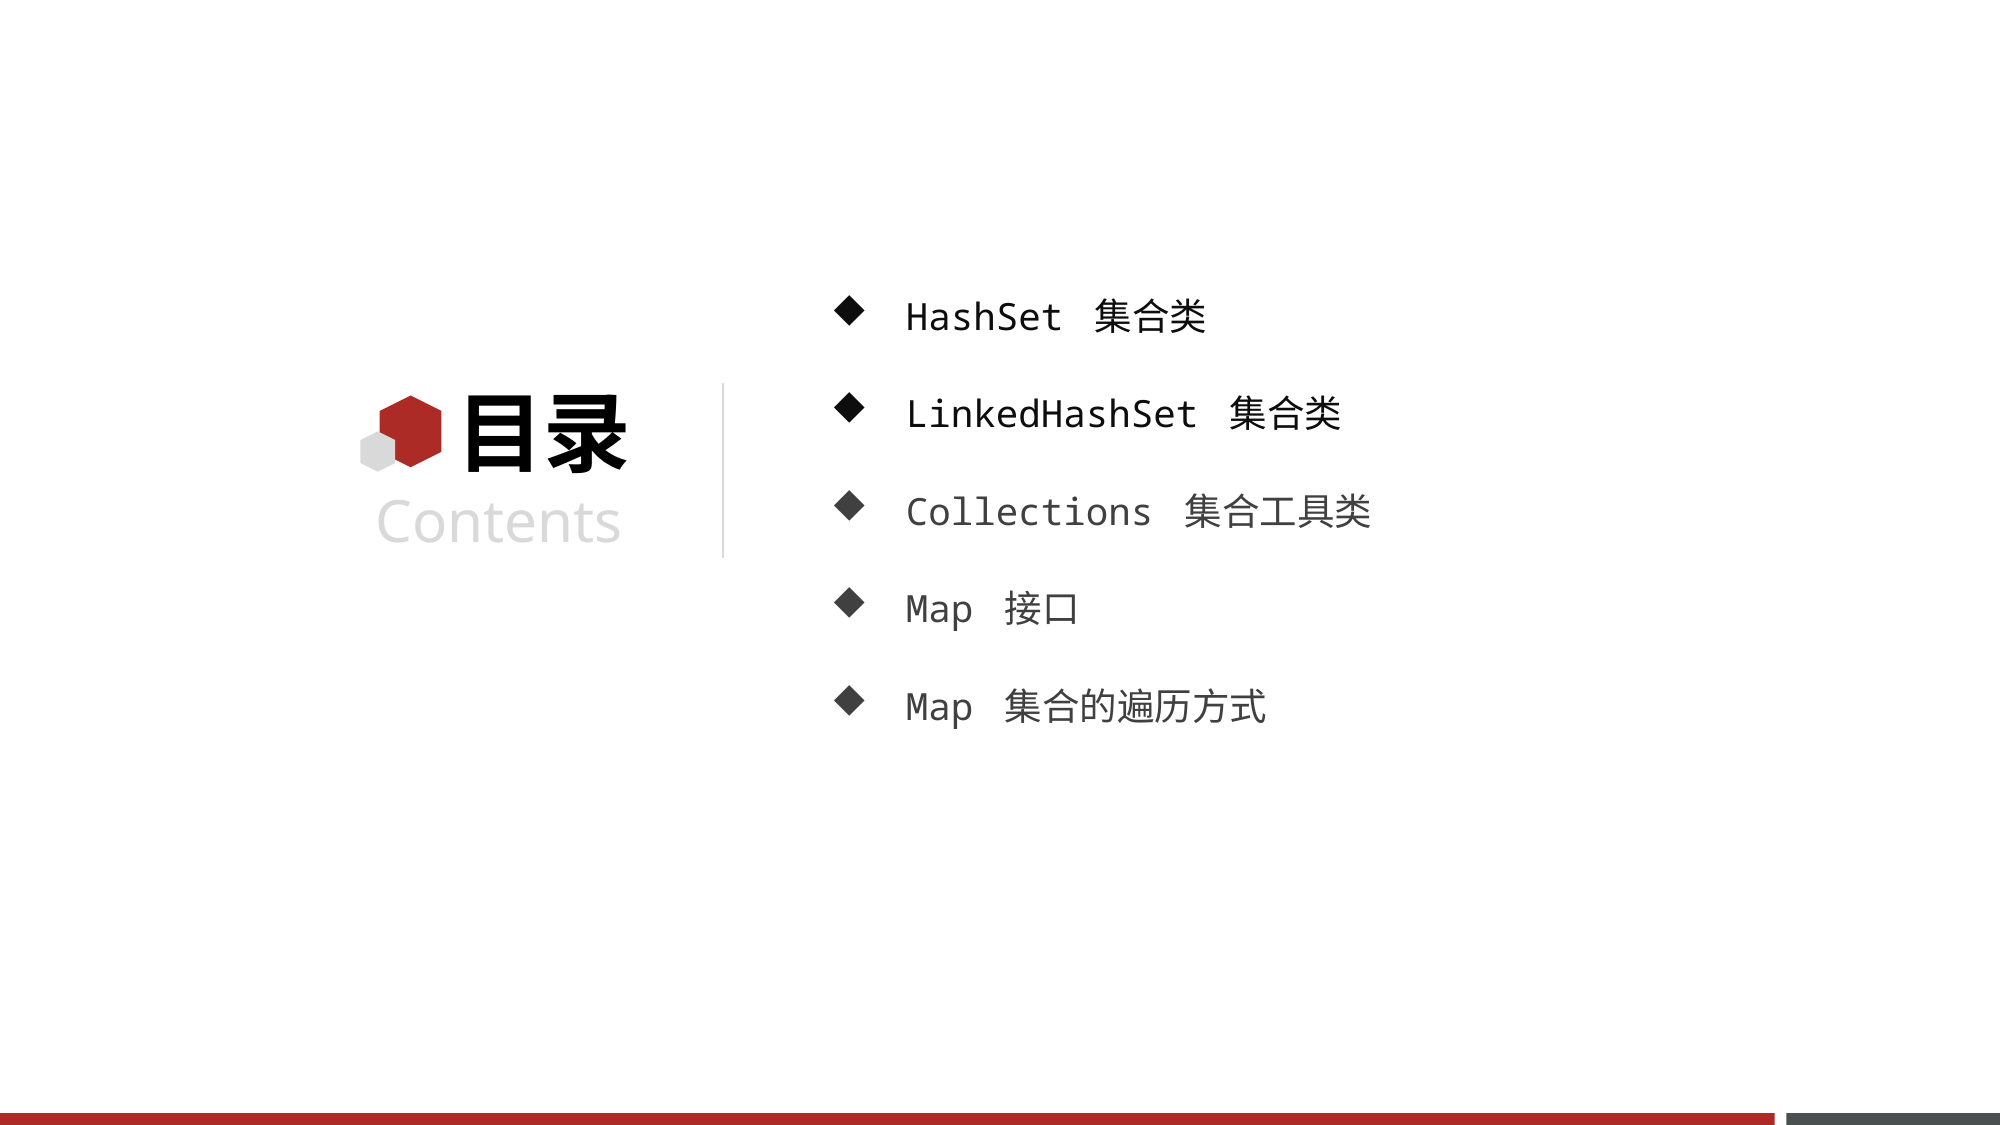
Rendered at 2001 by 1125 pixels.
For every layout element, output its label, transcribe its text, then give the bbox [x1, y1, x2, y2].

list HashSet 集合类 LinkedHashSet 集合类 Collections 集合工具类 Map 接口 Map 集合的遍历方式 [816, 138, 1796, 838]
